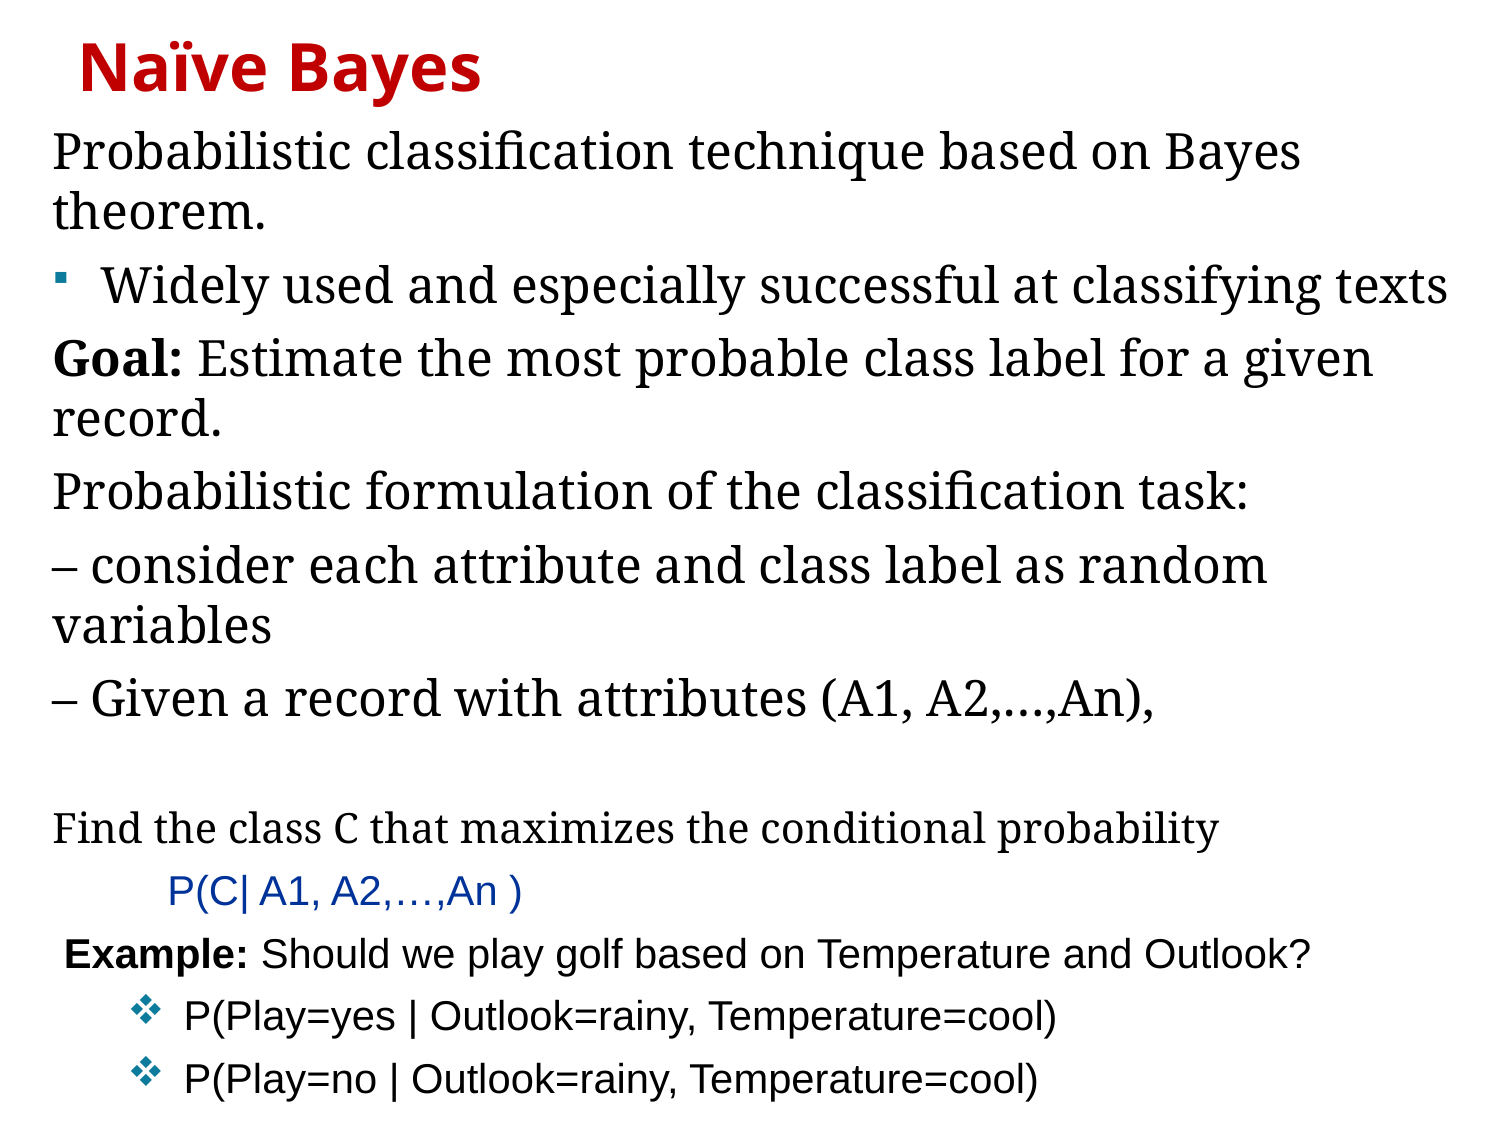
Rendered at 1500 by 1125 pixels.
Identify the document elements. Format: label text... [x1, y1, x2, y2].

list Probabilistic classification technique based on Bayes theorem. Widely used and especially successful at classifying texts Goal: Estimate the most probable class label for a given record. Probabilistic formulation of the classification task: – consider each attribute and class label as random variables – Given a record with attributes (A1, A2,…,An), Find the class C that maximizes the conditional probability P(C| A1, A2,…,An ) Example: Should we play golf based on Temperature and Outlook? P(Play=yes | Outlook=rainy, Temperature=cool) P(Play=no | Outlook=rainy, Temperature=cool) Question: How to estimate these probabilities given training data? [37, 112, 1500, 1125]
title Naïve Bayes [62, 24, 1421, 112]
